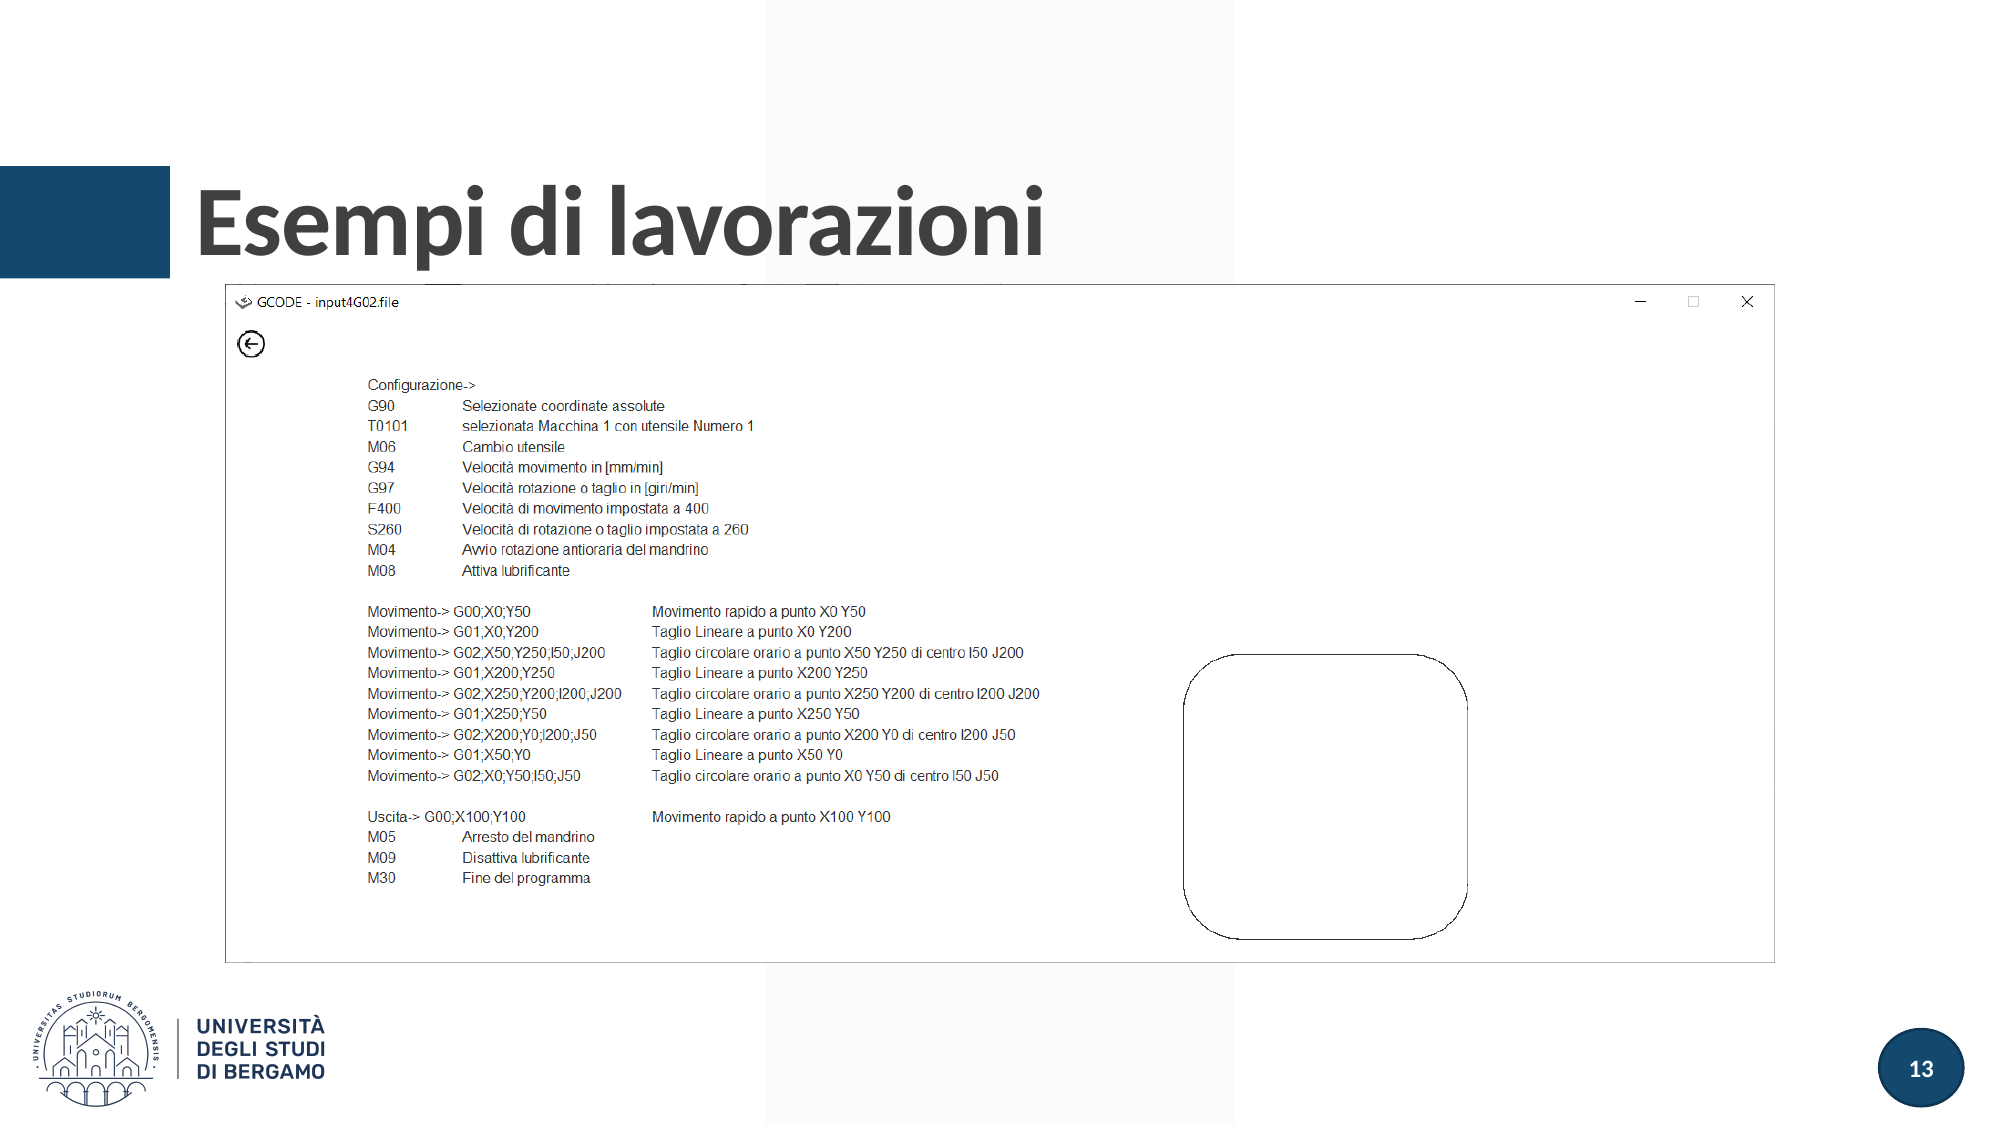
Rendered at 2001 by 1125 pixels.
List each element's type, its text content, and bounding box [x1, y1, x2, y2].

picture [33, 990, 325, 1107]
text_box 13 [1877, 1027, 1965, 1108]
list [224, 284, 1776, 964]
title Esempi di lavorazioni [180, 47, 1830, 285]
